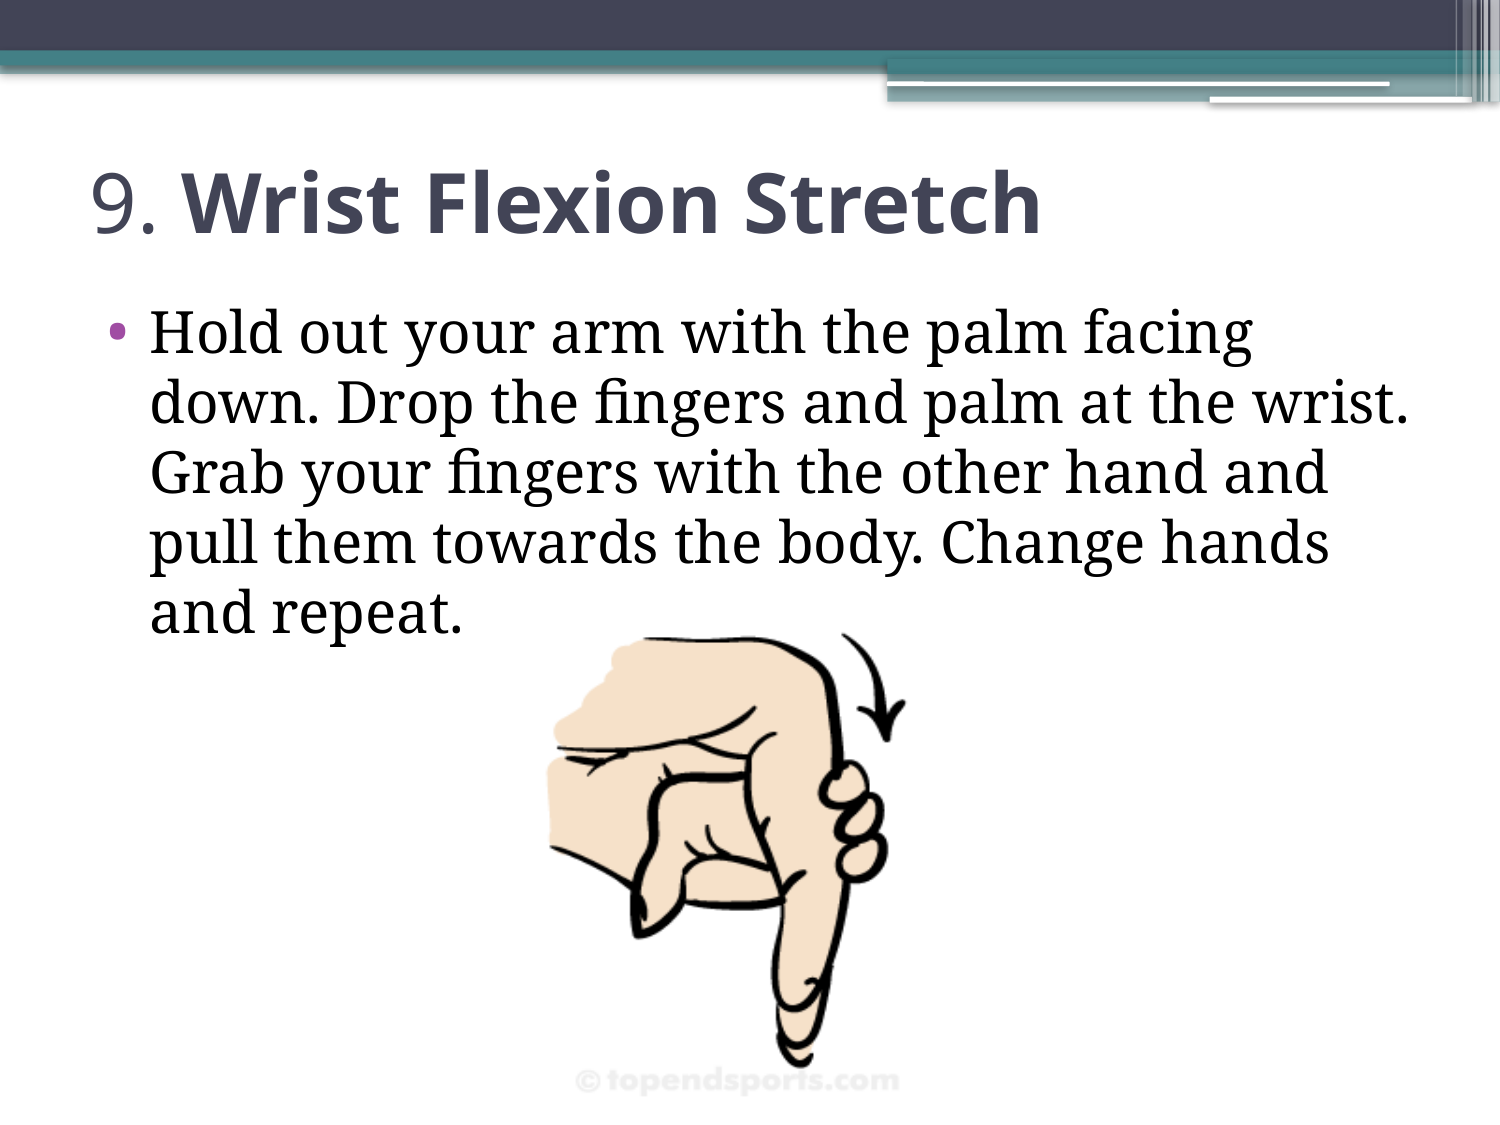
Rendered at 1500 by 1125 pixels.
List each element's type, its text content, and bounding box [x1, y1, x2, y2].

picture [537, 624, 913, 1101]
list Hold out your arm with the palm facing down. Drop the fingers and palm at the wrist. Grab your fingers with the other hand and pull them towards the body. Change hands and repeat. [75, 287, 1438, 588]
title 9. Wrist Flexion Stretch [75, 112, 1425, 287]
